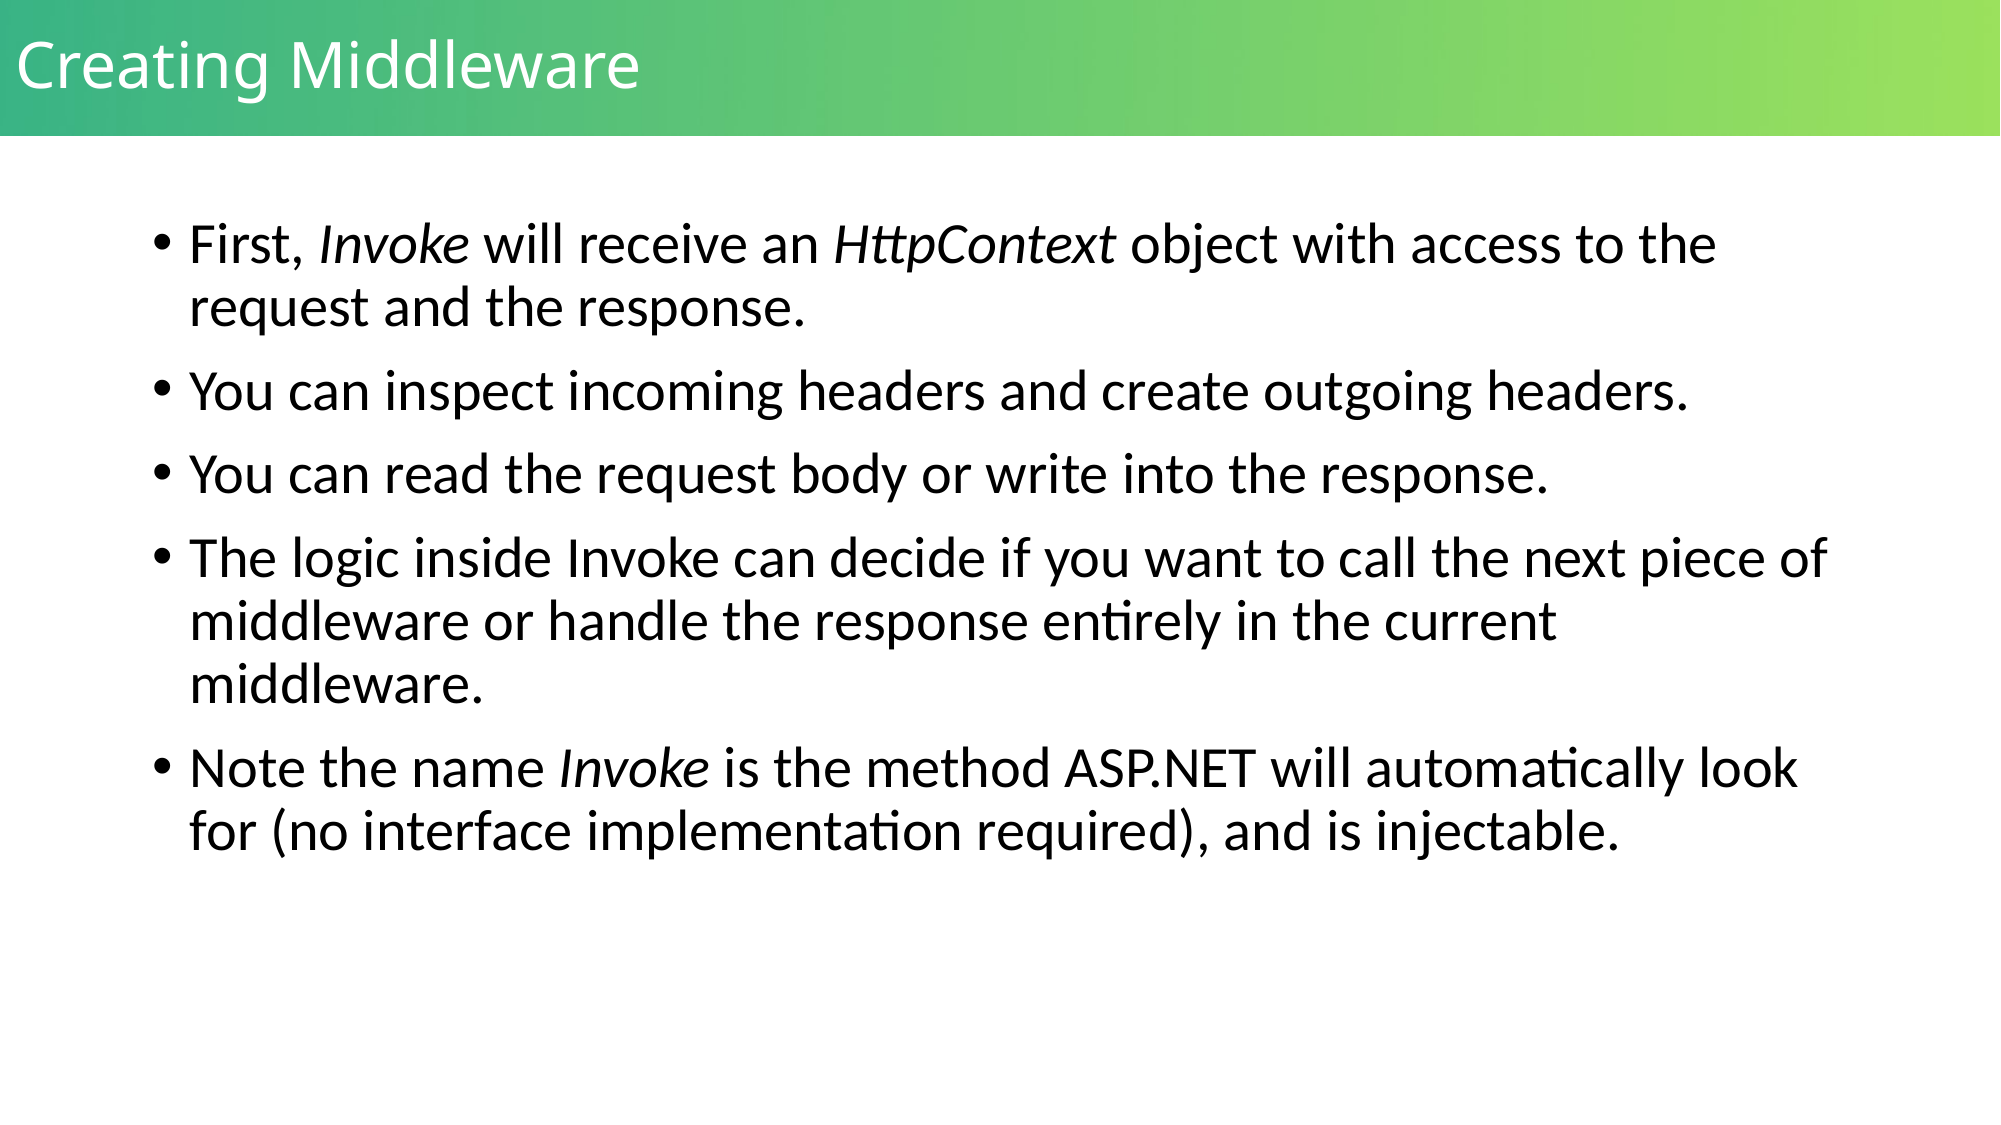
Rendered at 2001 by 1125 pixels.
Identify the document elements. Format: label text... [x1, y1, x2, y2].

list First, Invoke will receive an HttpContext object with access to the request and the response. You can inspect incoming headers and create outgoing headers. You can read the request body or write into the response. The logic inside Invoke can decide if you want to call the next piece of middleware or handle the response entirely in the current middleware. Note the name Invoke is the method ASP.NET will automatically look for (no interface implementation required), and is injectable. [137, 205, 1863, 920]
text_box [0, 0, 2000, 136]
title Creating Middleware [0, 25, 1725, 111]
